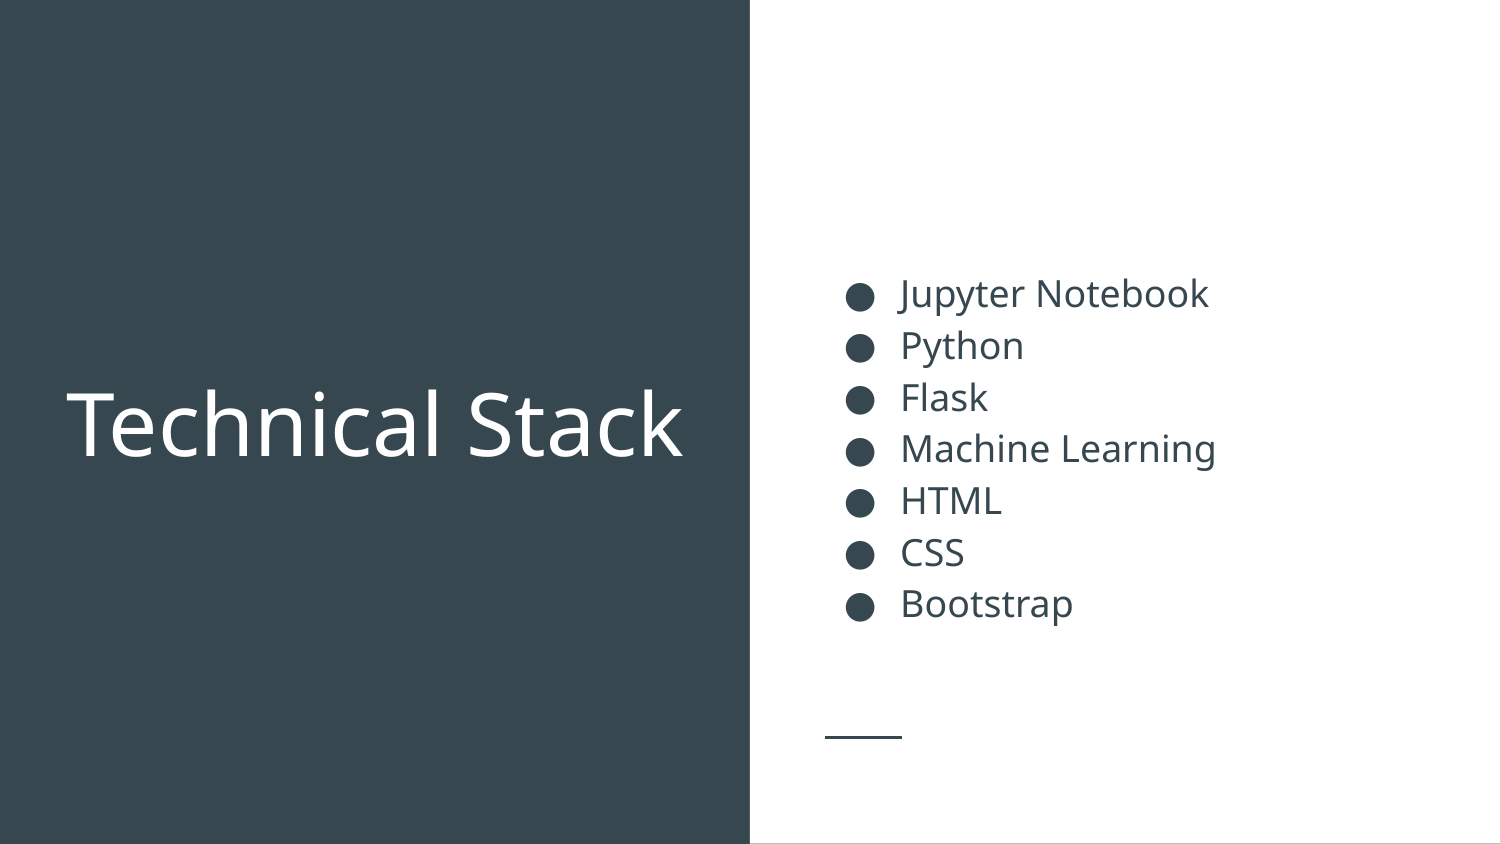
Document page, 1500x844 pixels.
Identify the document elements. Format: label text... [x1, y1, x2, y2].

list Jupyter Notebook Python Flask Machine Learning HTML CSS Bootstrap [810, 118, 1440, 725]
title Technical Stack [43, 284, 708, 560]
